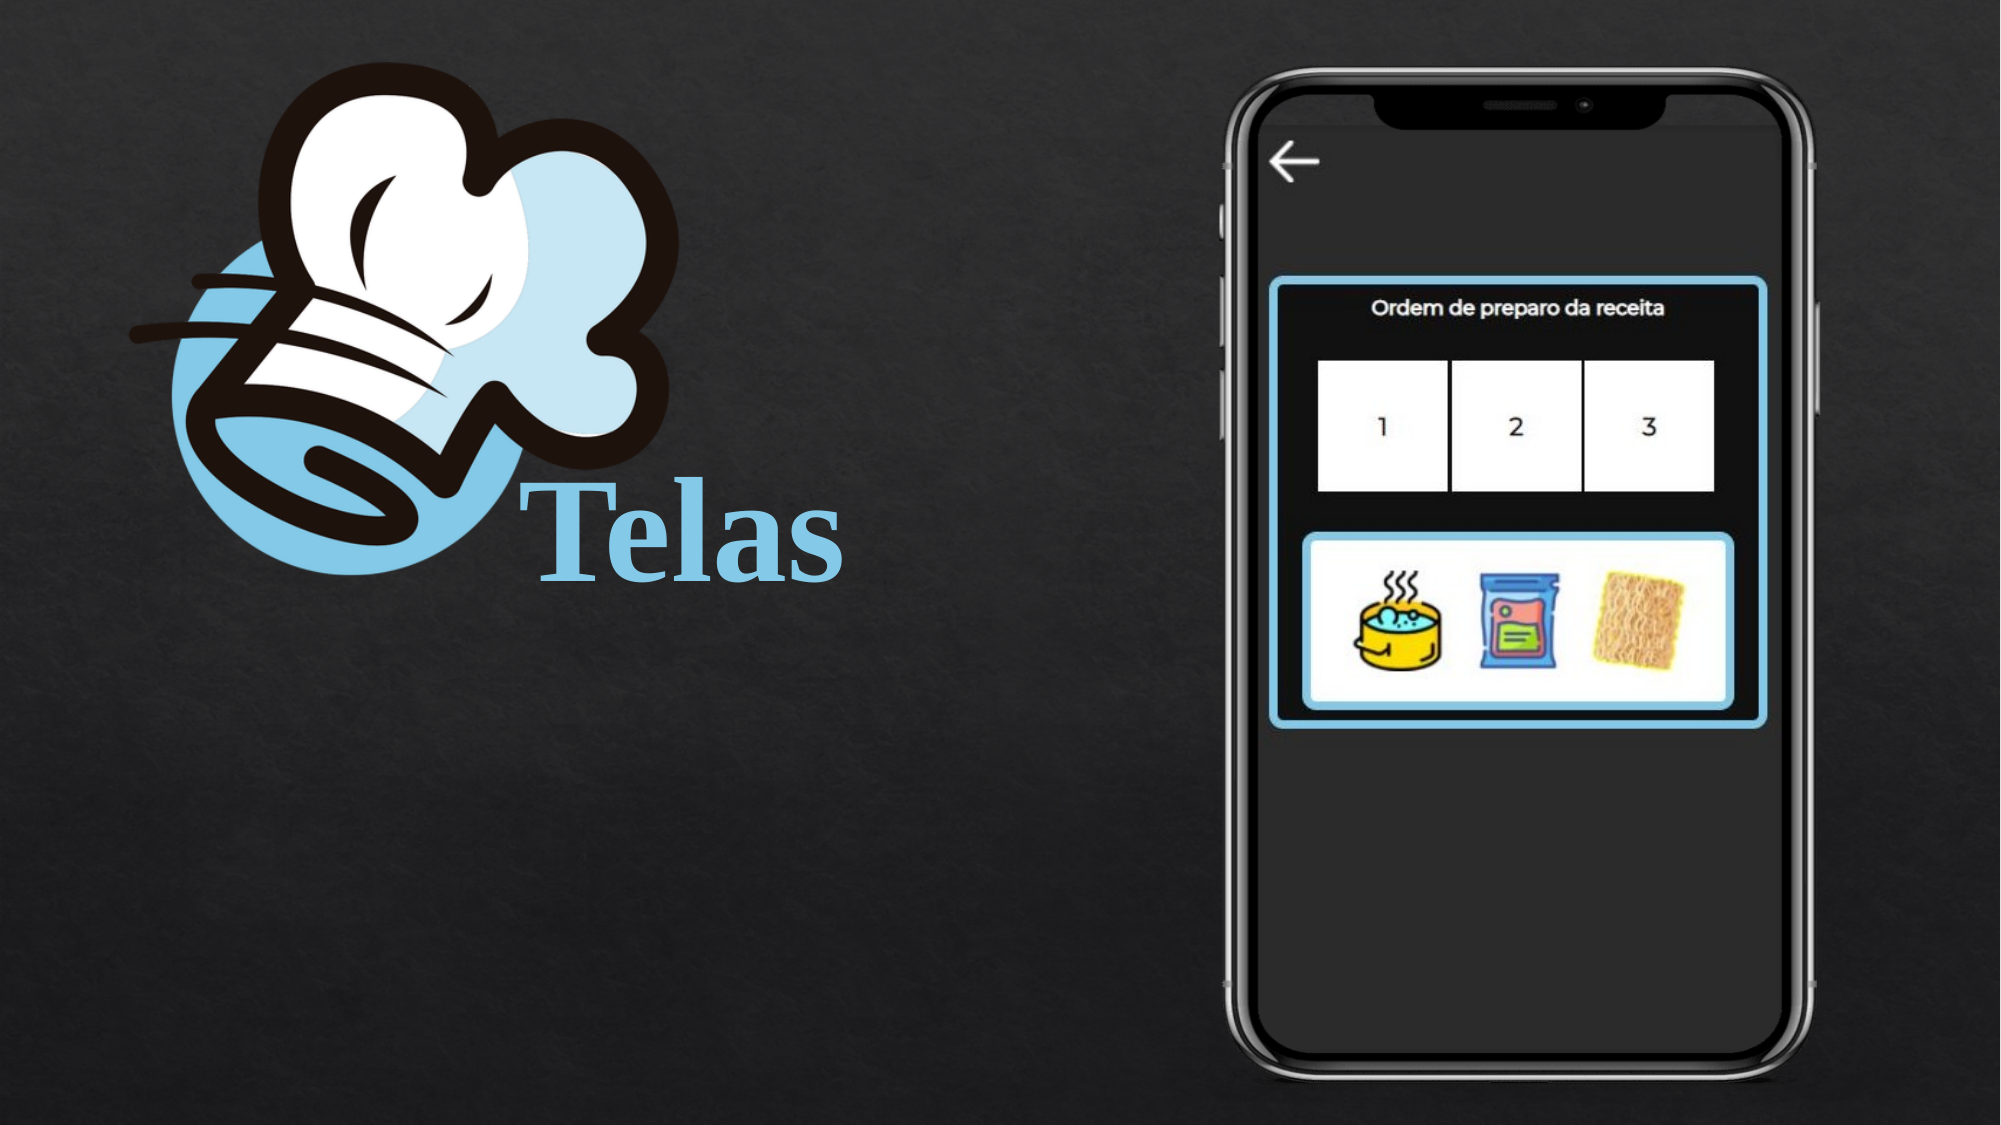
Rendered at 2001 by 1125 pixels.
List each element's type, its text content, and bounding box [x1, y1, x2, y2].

picture [1105, 64, 1930, 1120]
picture [104, 19, 704, 619]
text_box Telas [503, 424, 895, 664]
